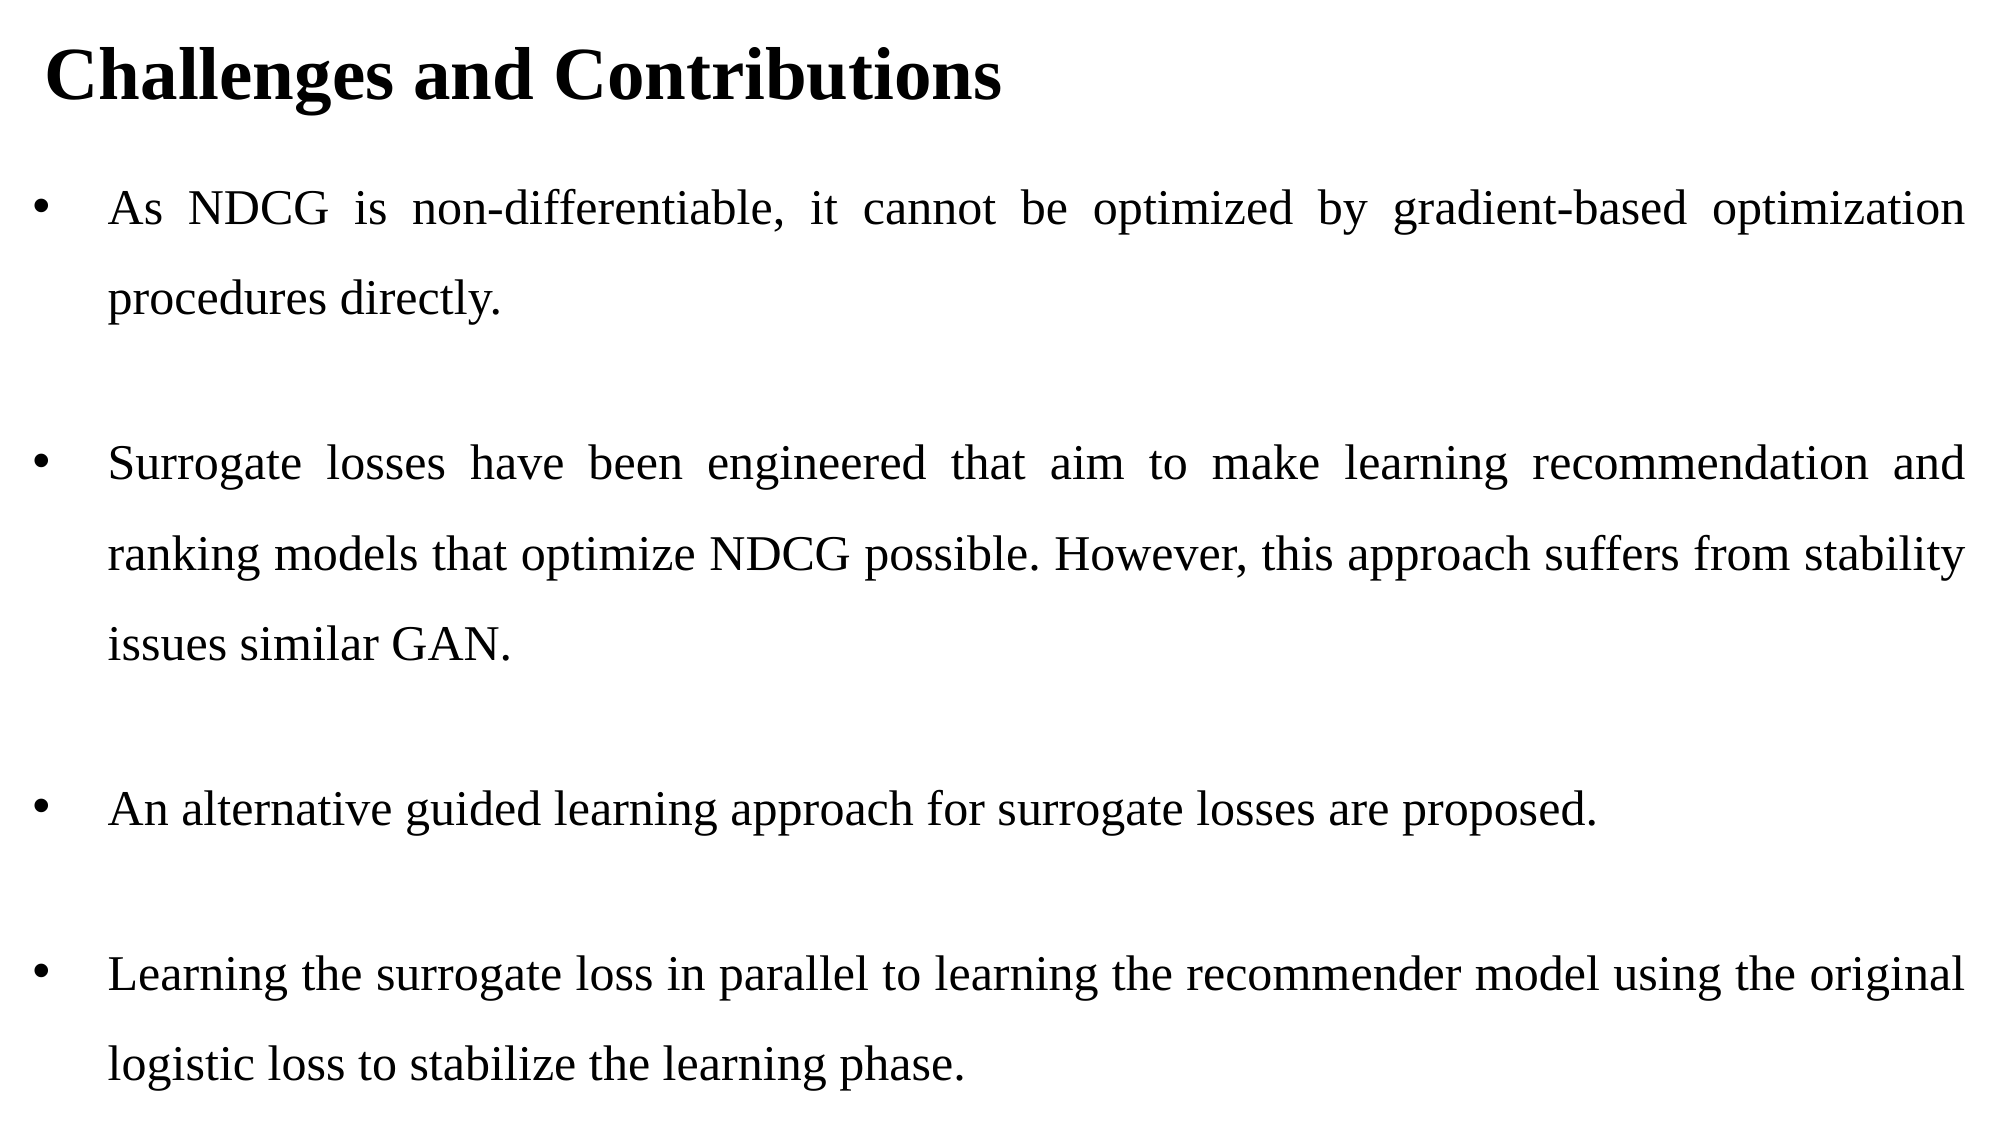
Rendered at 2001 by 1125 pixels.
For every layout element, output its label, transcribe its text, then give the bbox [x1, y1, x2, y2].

text_box As NDCG is non-differentiable, it cannot be optimized by gradient-based optimization procedures directly. Surrogate losses have been engineered that aim to make learning recommendation and ranking models that optimize NDCG possible. However, this approach suffers from stability issues similar GAN. An alternative guided learning approach for surrogate losses are proposed. Learning the surrogate loss in parallel to learning the recommender model using the original logistic loss to stabilize the learning phase. [17, 137, 1982, 1098]
text_box Challenges and Contributions [30, 16, 1019, 122]
